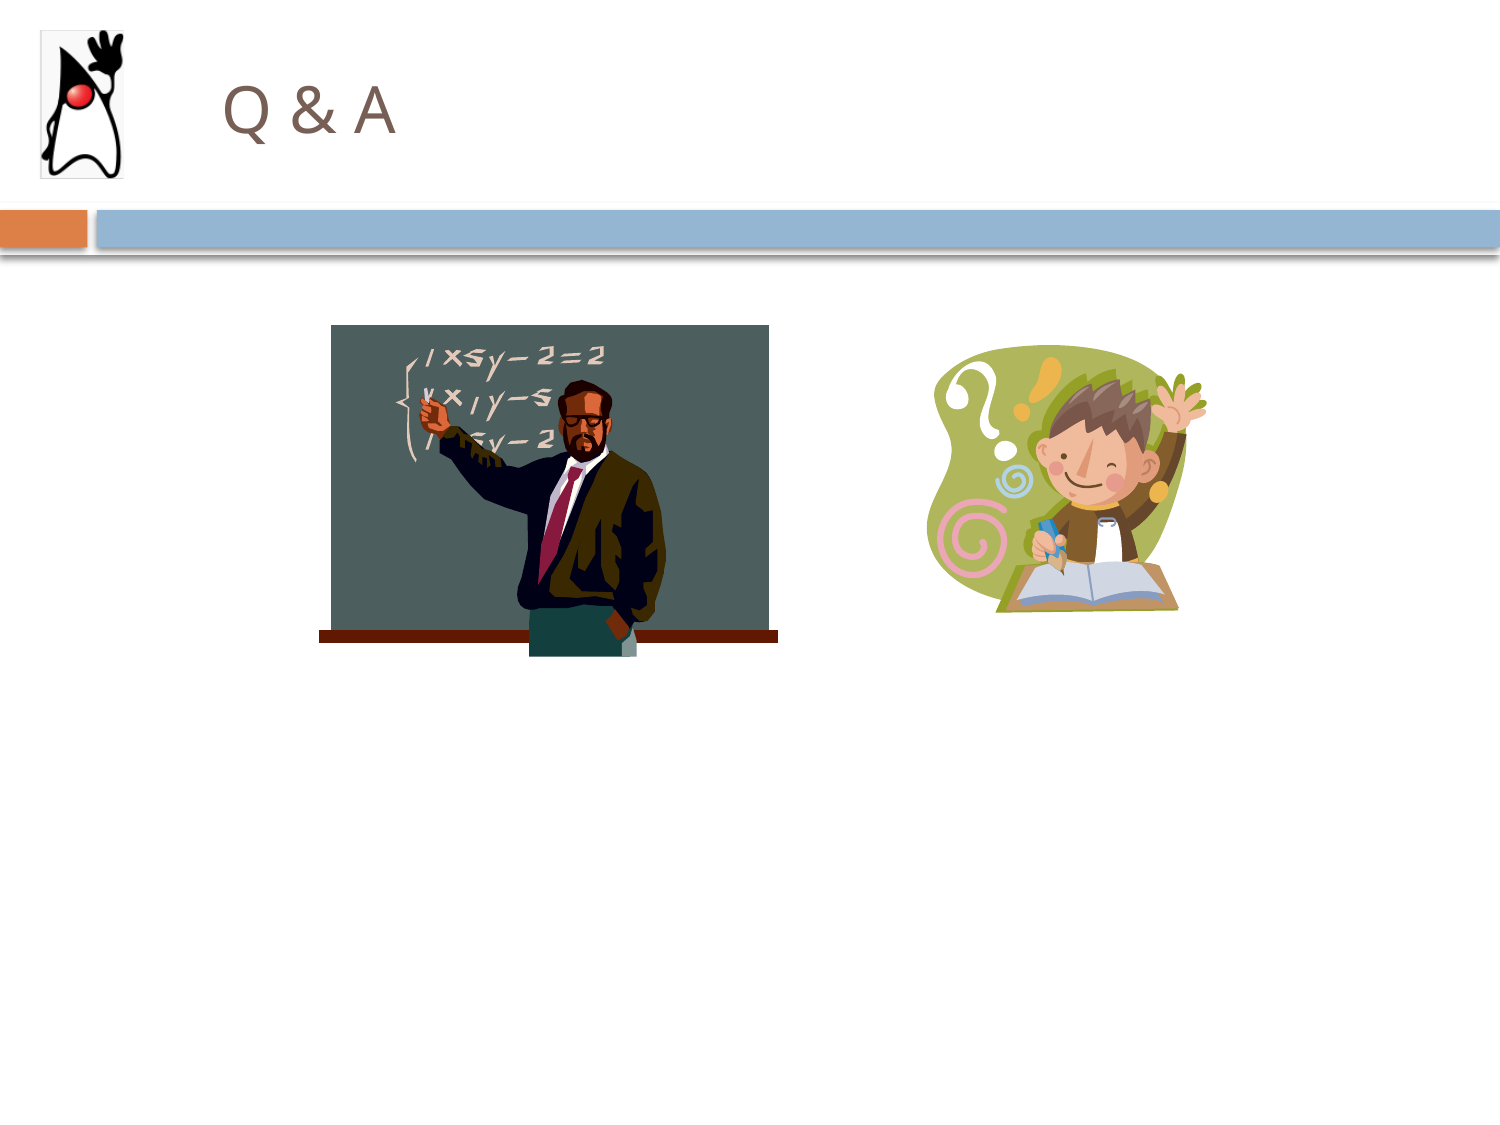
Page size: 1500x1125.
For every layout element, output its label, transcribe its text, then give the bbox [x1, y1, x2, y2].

picture [926, 344, 1207, 614]
title Q & A [206, 60, 1458, 155]
picture [318, 324, 779, 657]
picture [39, 30, 124, 179]
